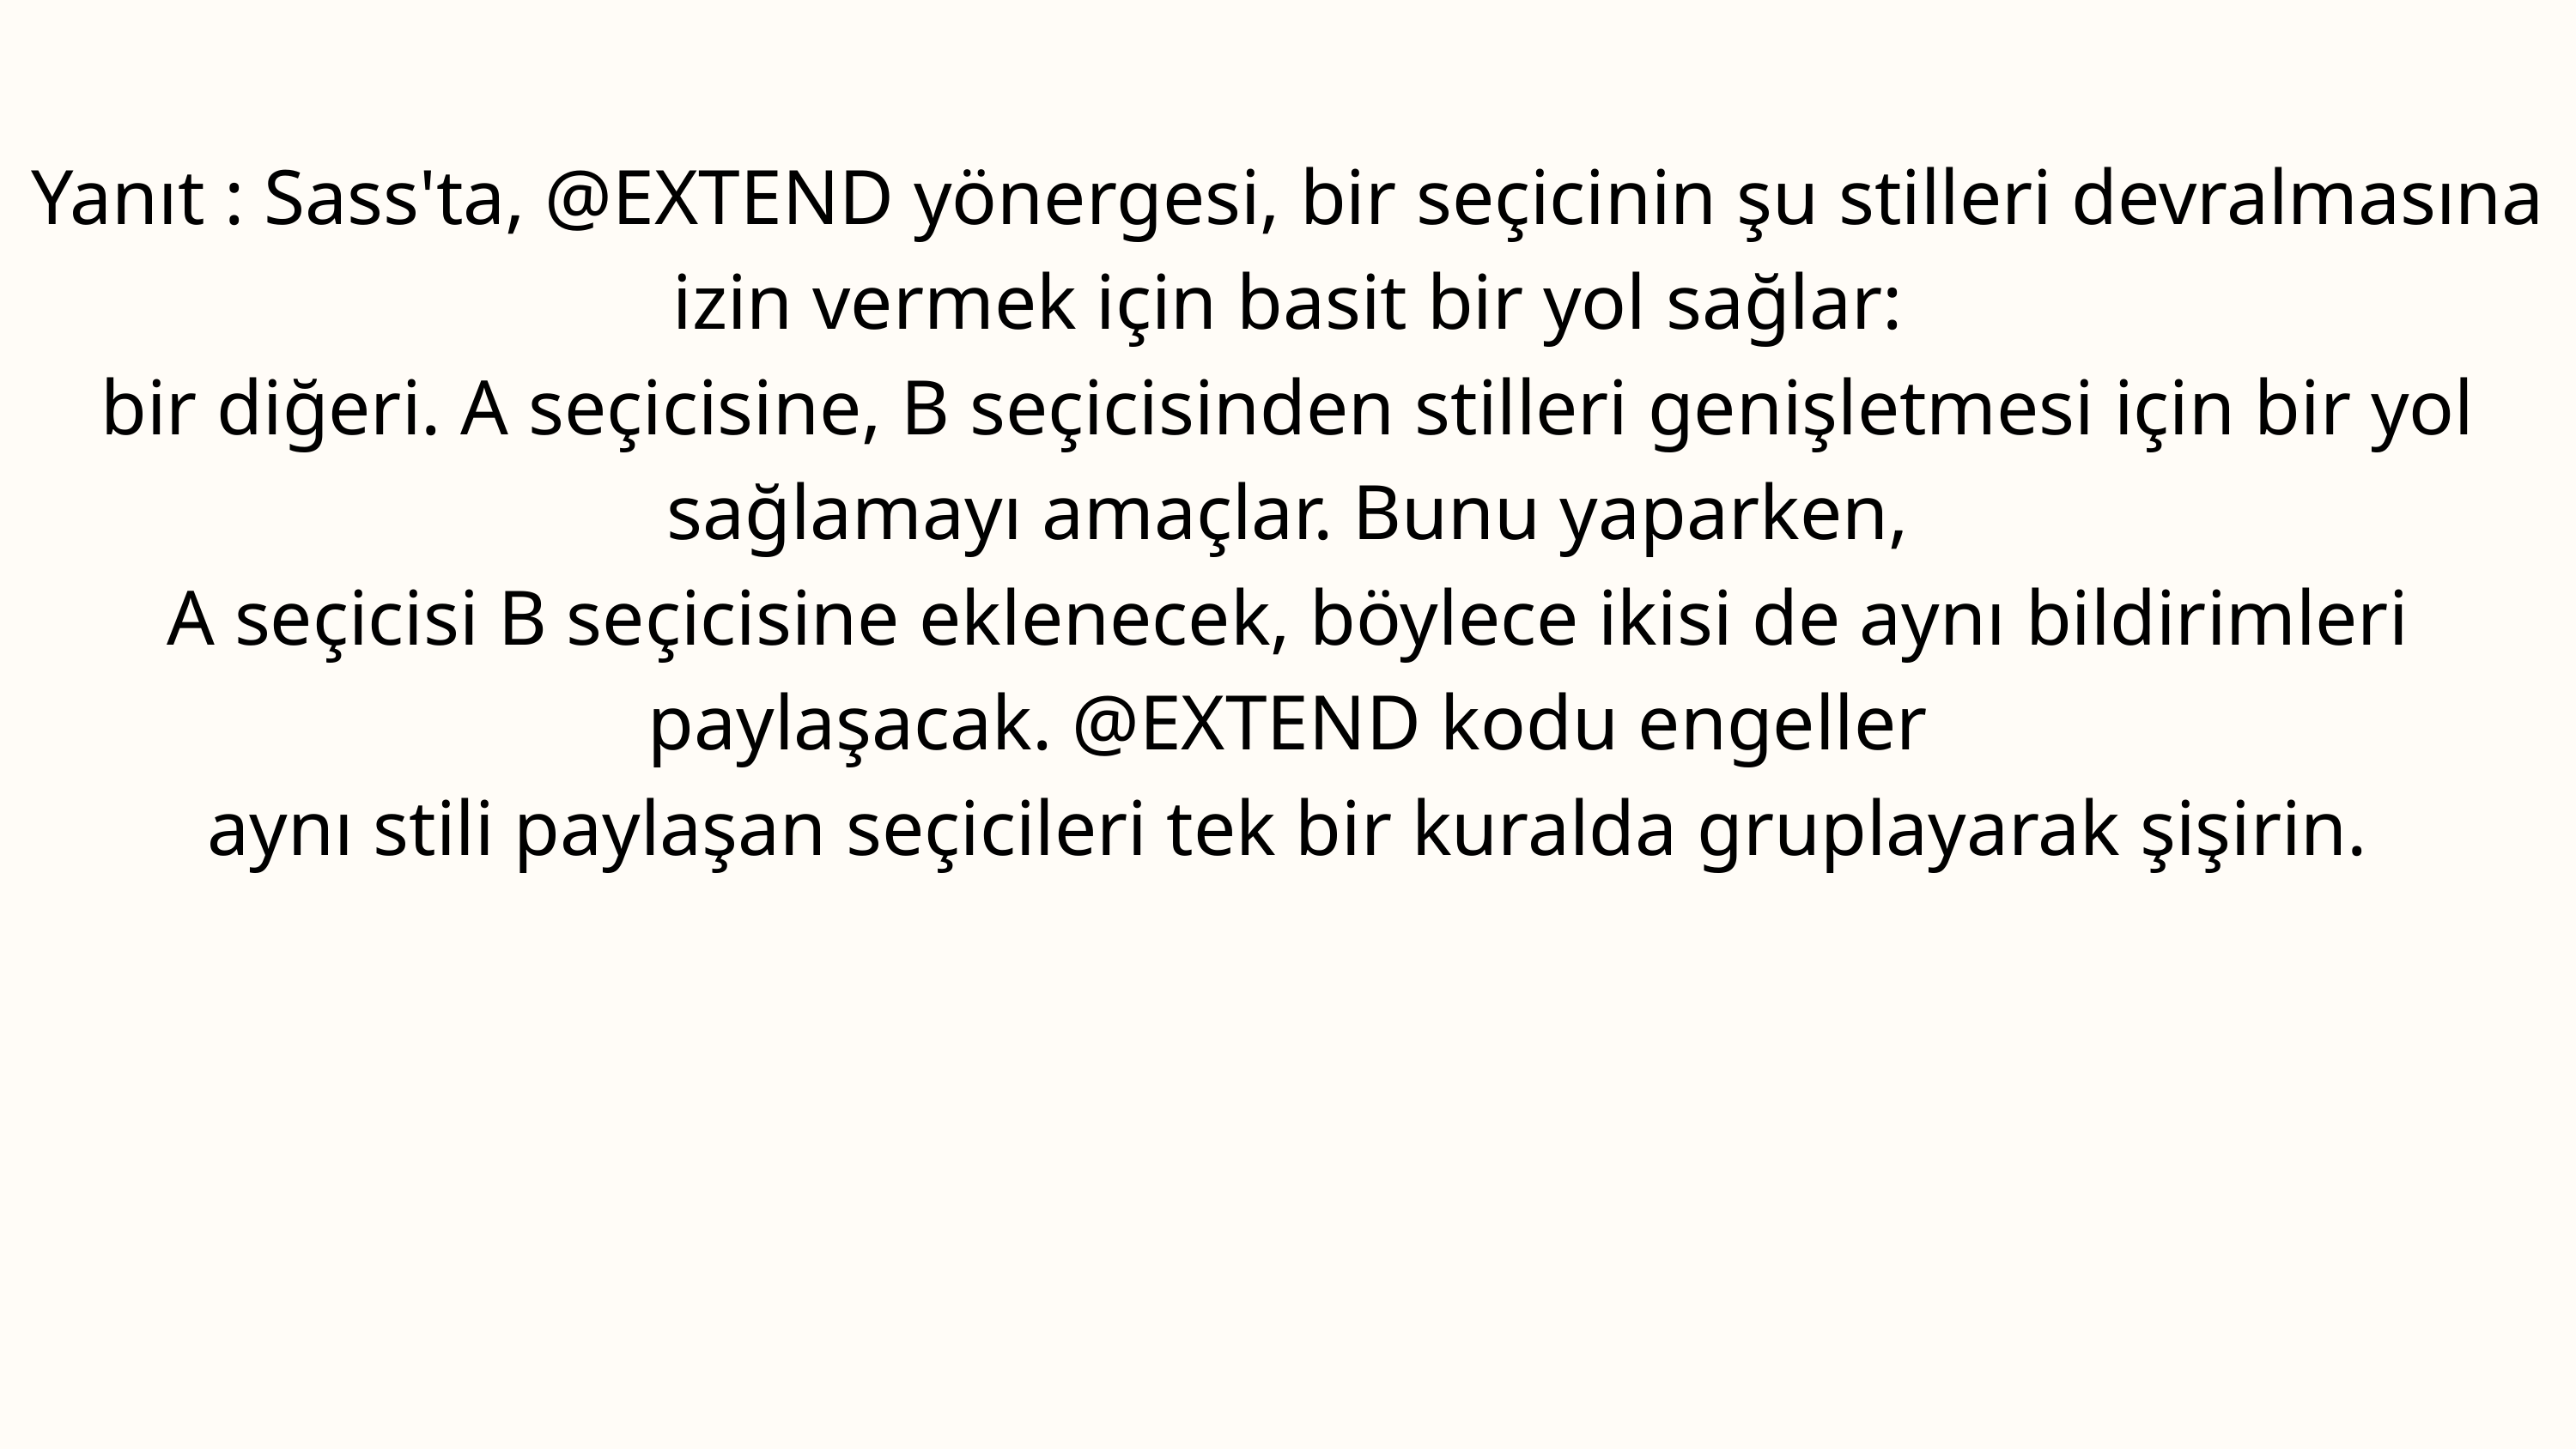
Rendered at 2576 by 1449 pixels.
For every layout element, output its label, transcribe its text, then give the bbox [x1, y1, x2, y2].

text_box Yanıt : Sass'ta, @EXTEND yönergesi, bir seçicinin şu stilleri devralmasına izin vermek için basit bir yol sağlar: bir diğeri. A seçicisine, B seçicisinden stilleri genişletmesi için bir yol sağlamayı amaçlar. Bunu yaparken, A seçicisi B seçicisine eklenecek, böylece ikisi de aynı bildirimleri paylaşacak. @EXTEND kodu engeller aynı stili paylaşan seçicileri tek bir kuralda gruplayarak şişirin. [0, 134, 2576, 870]
